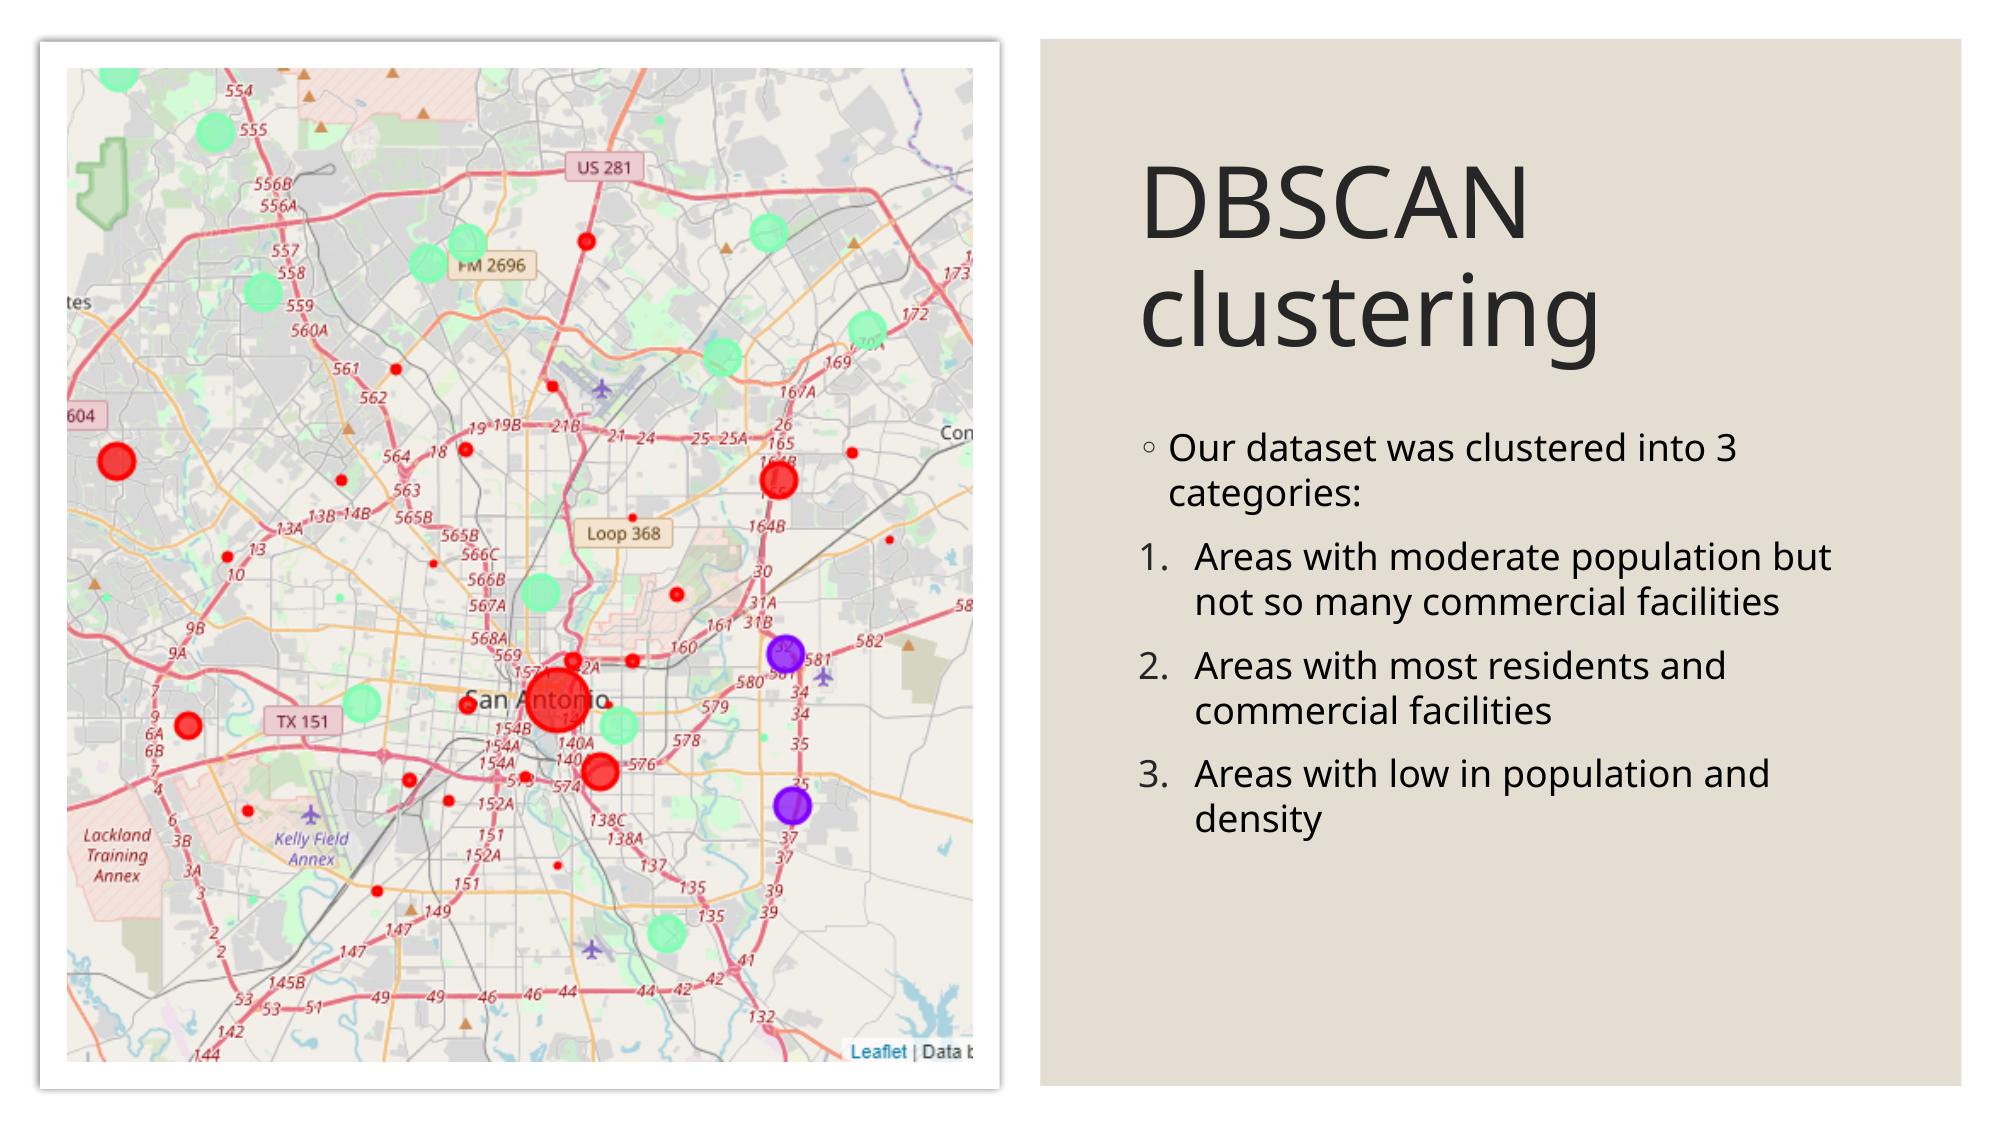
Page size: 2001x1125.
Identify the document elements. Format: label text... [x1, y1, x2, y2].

list Our dataset was clustered into 3 categories: Areas with moderate population but not so many commercial facilities Areas with most residents and commercial facilities Areas with low in population and density [1123, 416, 1878, 1007]
text_box [0, 0, 1041, 1125]
picture [66, 68, 973, 1062]
title DBSCAN clustering [1123, 119, 1878, 402]
text_box [39, 41, 1000, 1089]
